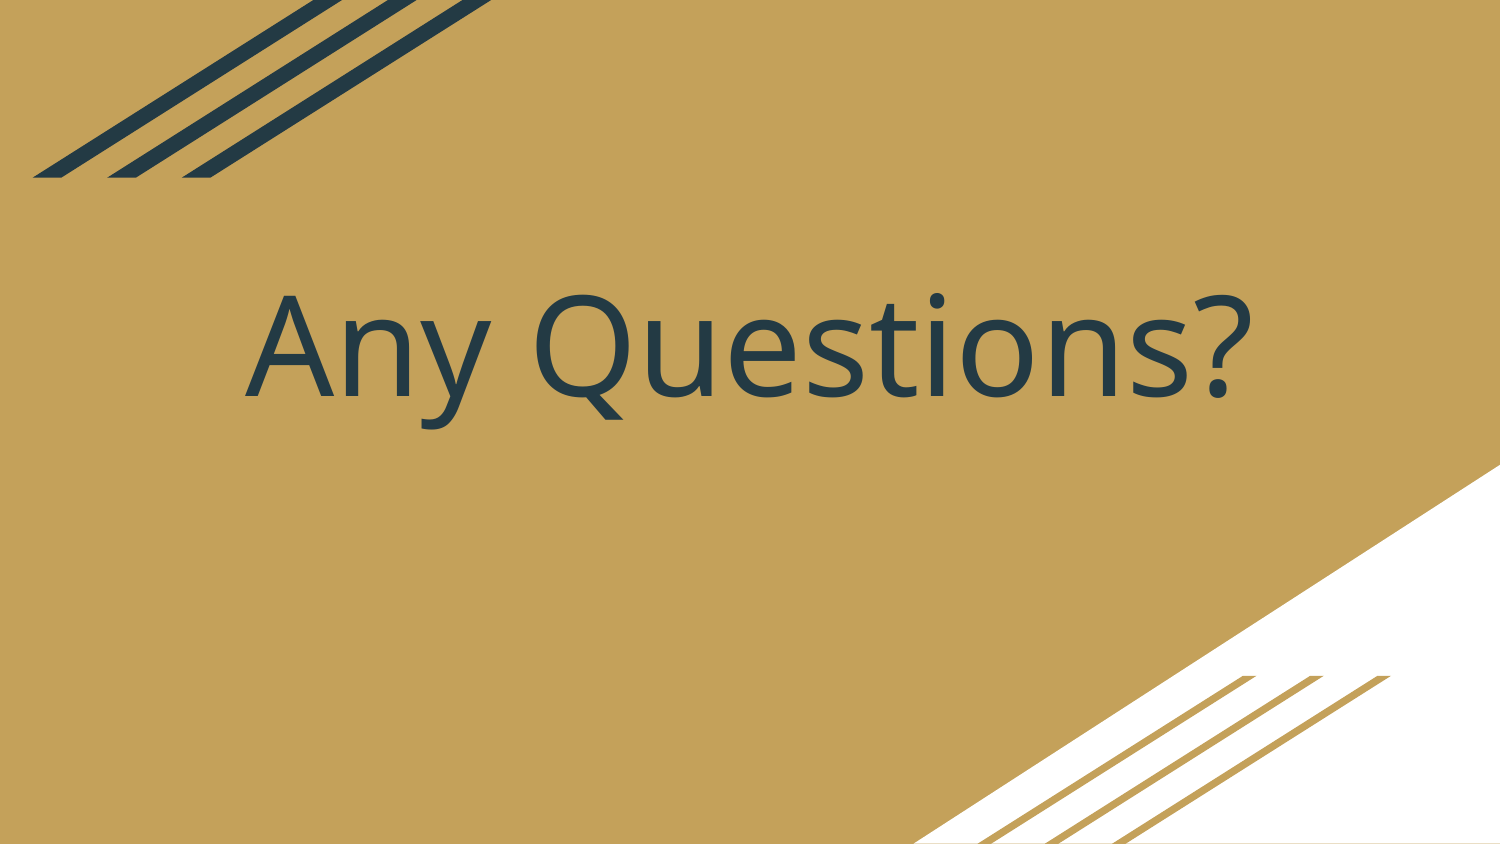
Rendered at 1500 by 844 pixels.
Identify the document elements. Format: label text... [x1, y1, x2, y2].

title Any Questions? [227, 227, 1273, 454]
